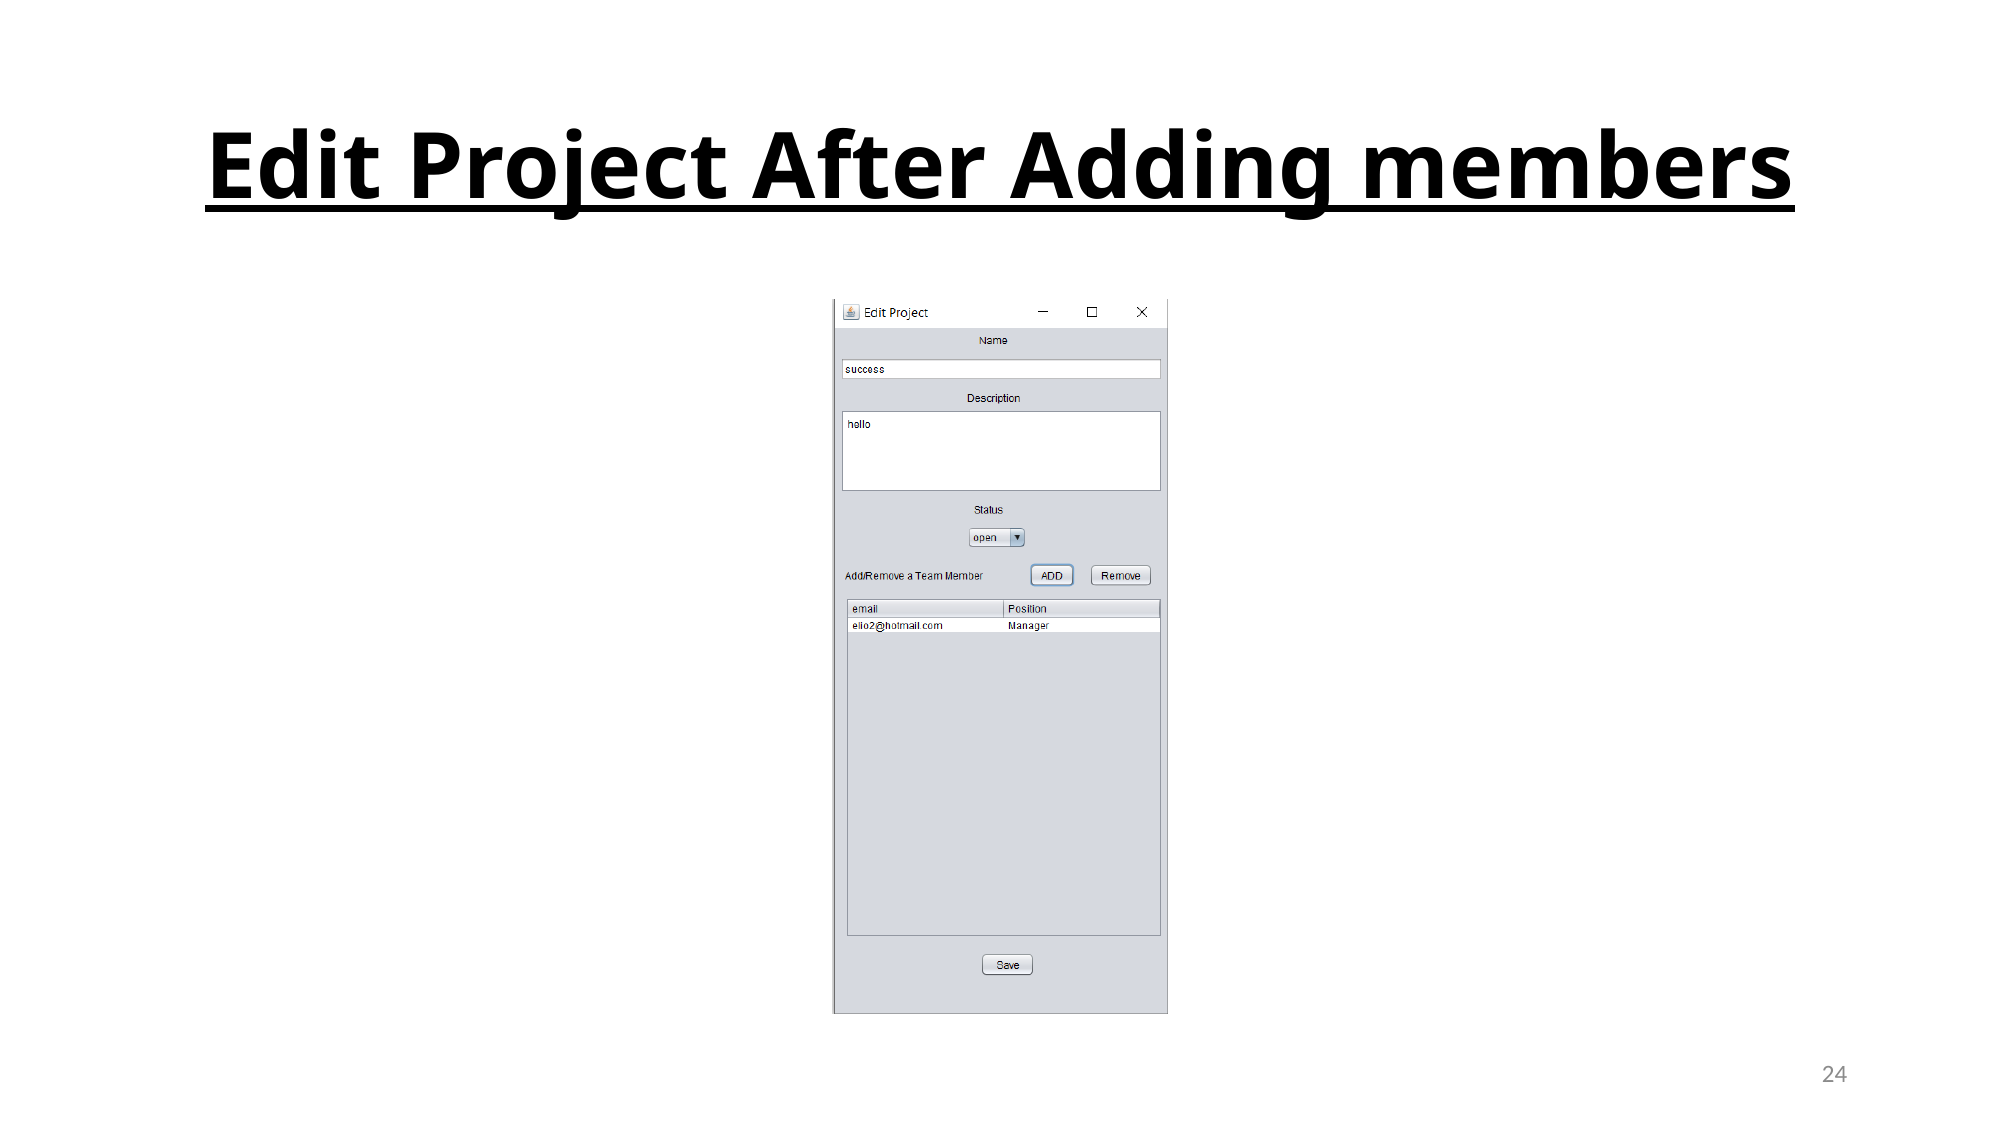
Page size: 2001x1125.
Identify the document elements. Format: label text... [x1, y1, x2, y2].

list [832, 299, 1168, 1014]
slide_number 24 [1412, 1042, 1863, 1103]
title Edit Project After Adding members [137, 59, 1863, 278]
